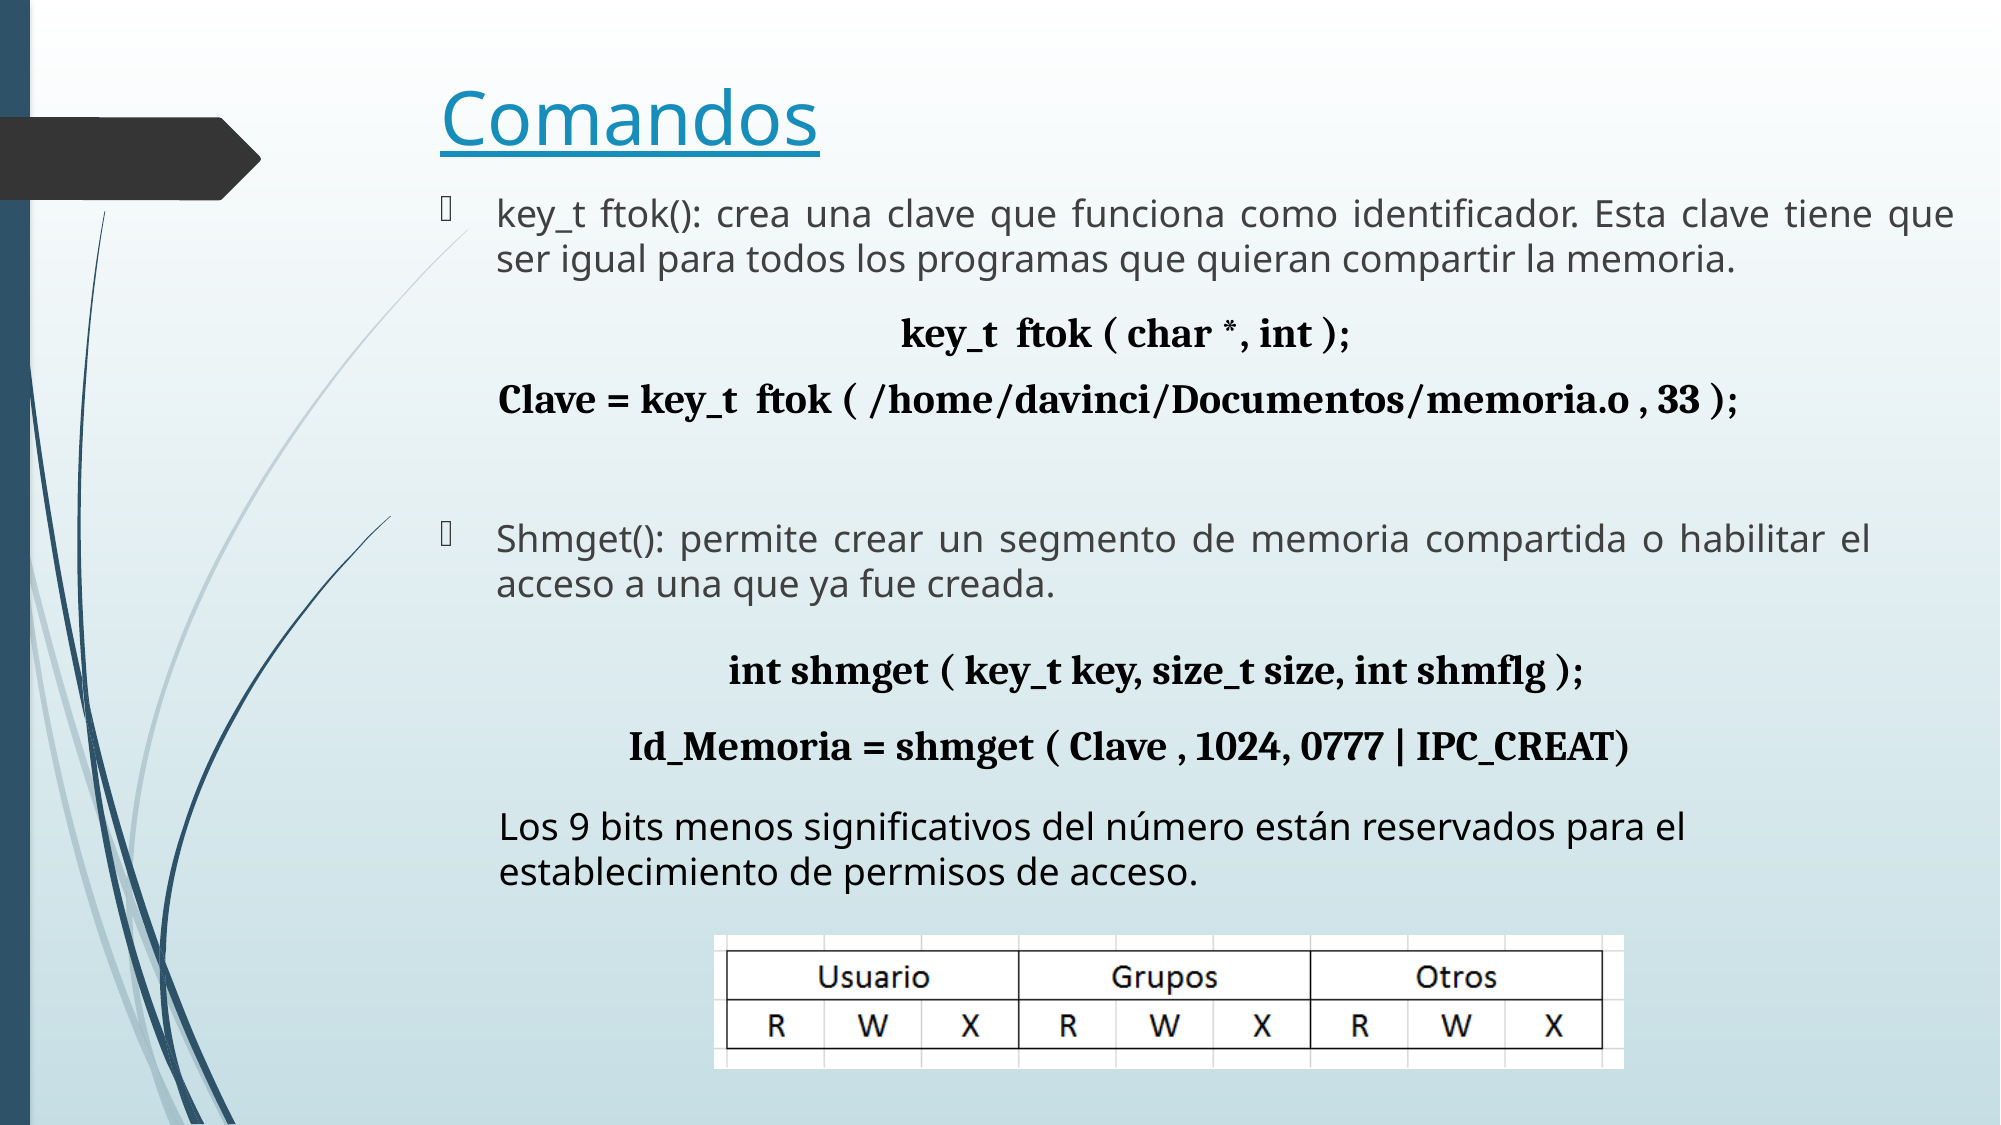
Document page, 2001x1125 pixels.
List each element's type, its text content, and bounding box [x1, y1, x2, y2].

text_box Id_Memoria = shmget ( Clave , 1024, 0777 | IPC_CREAT) [604, 711, 1647, 777]
text_box int shmget ( key_t key, size_t size, int shmflg ); [713, 635, 1599, 701]
title Comandos [425, 63, 1888, 176]
list key_t ftok(): crea una clave que funciona como identificador. Esta clave tiene que ser igual para todos los programas que quieran compartir la memoria. [424, 182, 1972, 292]
text_box Clave = key_t ftok ( /home/davinci/Documentos/memoria.o , 33 ); [483, 364, 1855, 429]
text_box Los 9 bits menos significativos del número están reservados para el establecimiento de permisos de acceso. [483, 796, 1972, 946]
text_box key_t ftok ( char *, int ); [885, 298, 1366, 364]
text_box Shmget(): permite crear un segmento de memoria compartida o habilitar el acceso a una que ya fue creada. [424, 507, 1888, 617]
picture [714, 934, 1624, 1069]
